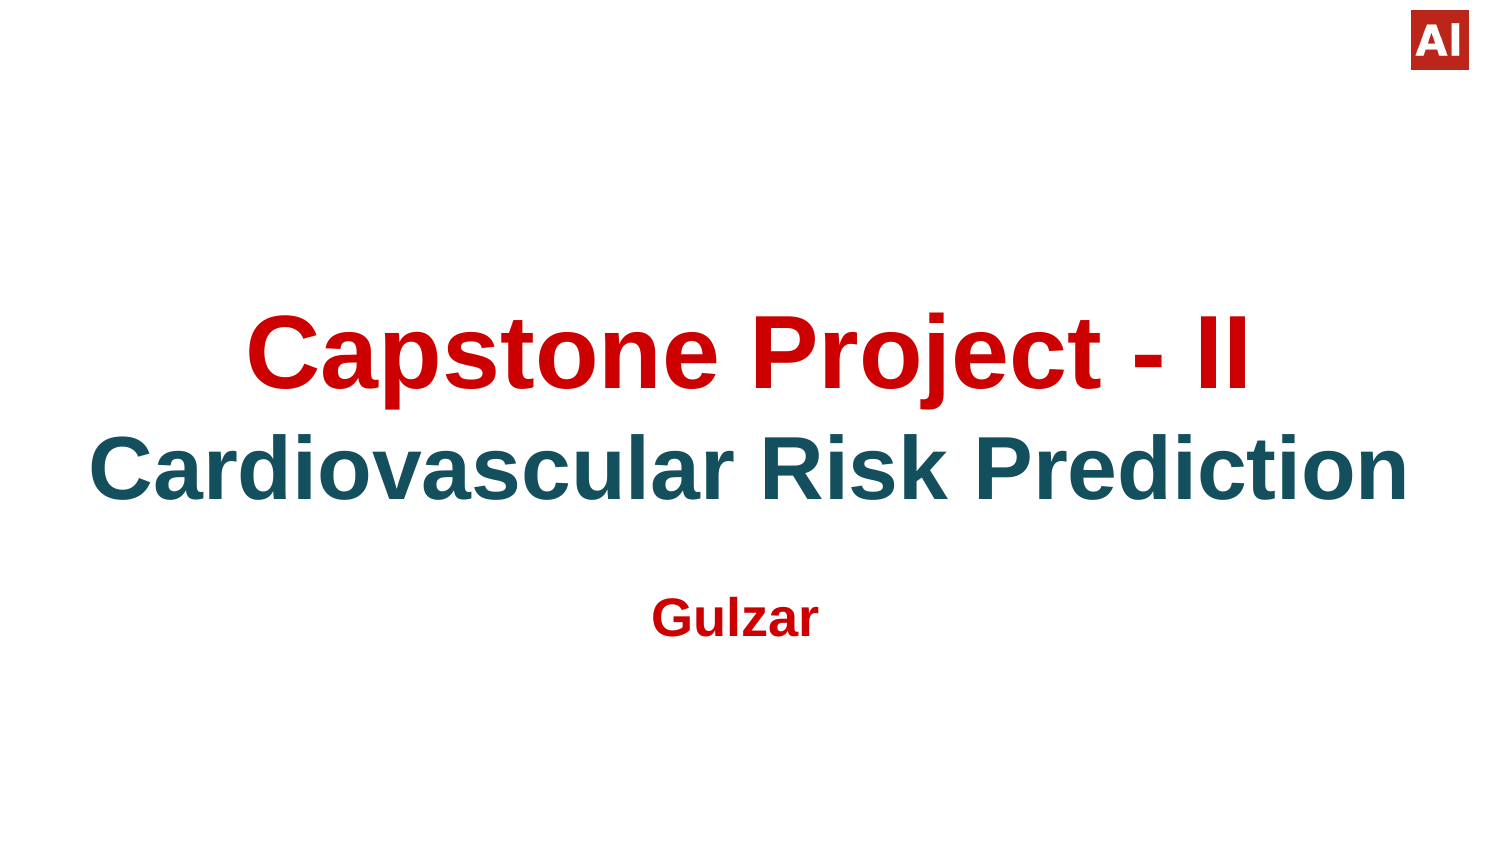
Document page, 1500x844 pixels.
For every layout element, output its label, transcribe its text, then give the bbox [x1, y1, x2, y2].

picture [1411, 10, 1469, 70]
title Capstone Project - II Cardiovascular Risk Prediction Gulzar [51, 86, 1449, 663]
